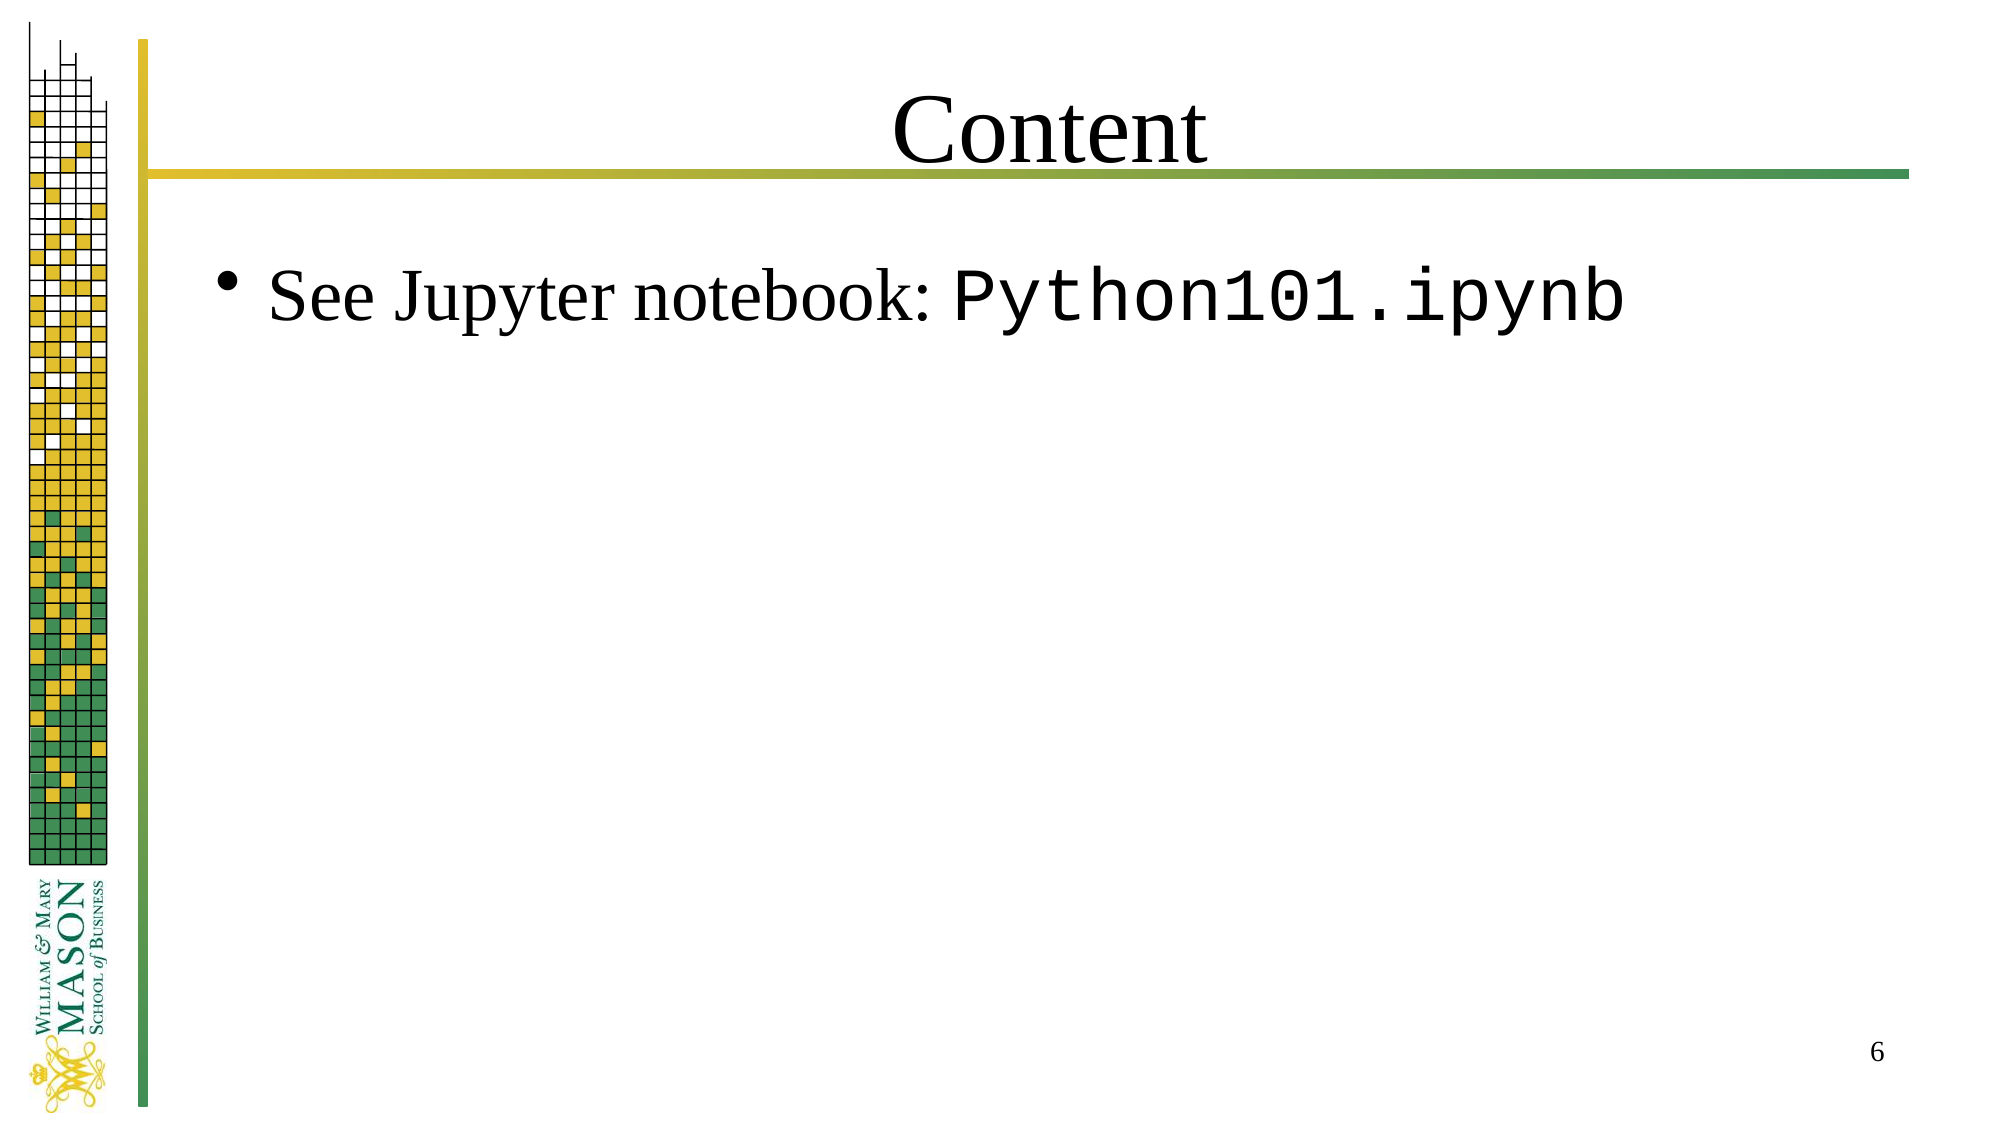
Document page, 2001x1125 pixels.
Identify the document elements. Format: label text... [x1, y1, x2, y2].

picture [29, 879, 107, 1113]
title Content [200, 45, 1900, 200]
slide_number 6 [1398, 1024, 1901, 1103]
list See Jupyter notebook: Python101.ipynb [200, 237, 1900, 1005]
